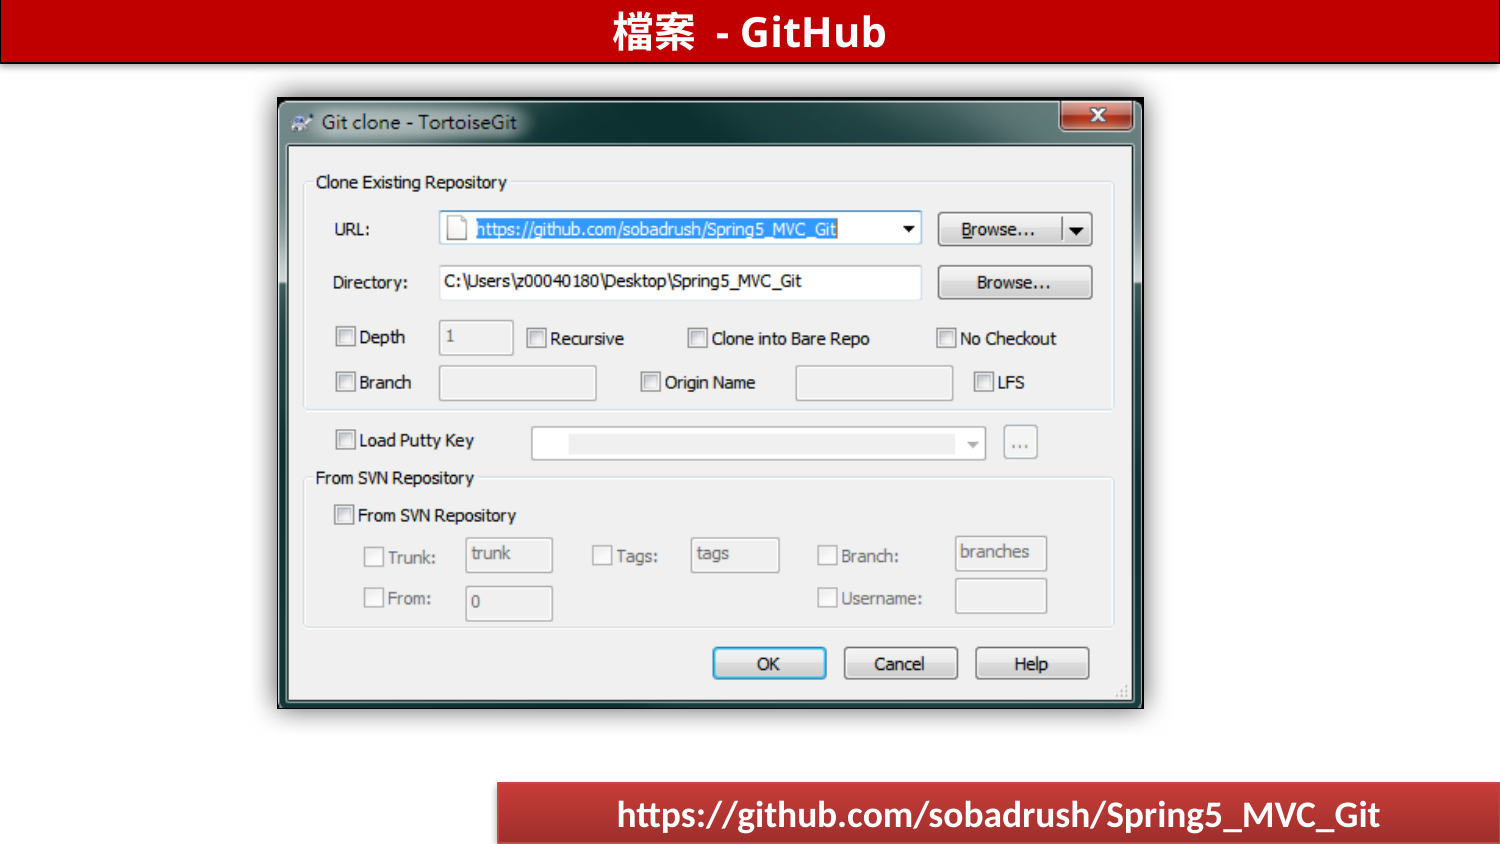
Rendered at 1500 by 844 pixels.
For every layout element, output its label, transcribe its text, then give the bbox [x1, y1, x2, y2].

picture [278, 98, 1143, 709]
text_box https://github.com/sobadrush/Spring5_MVC_Git [497, 782, 1500, 844]
title 檔案 - GitHub [0, 0, 1500, 64]
